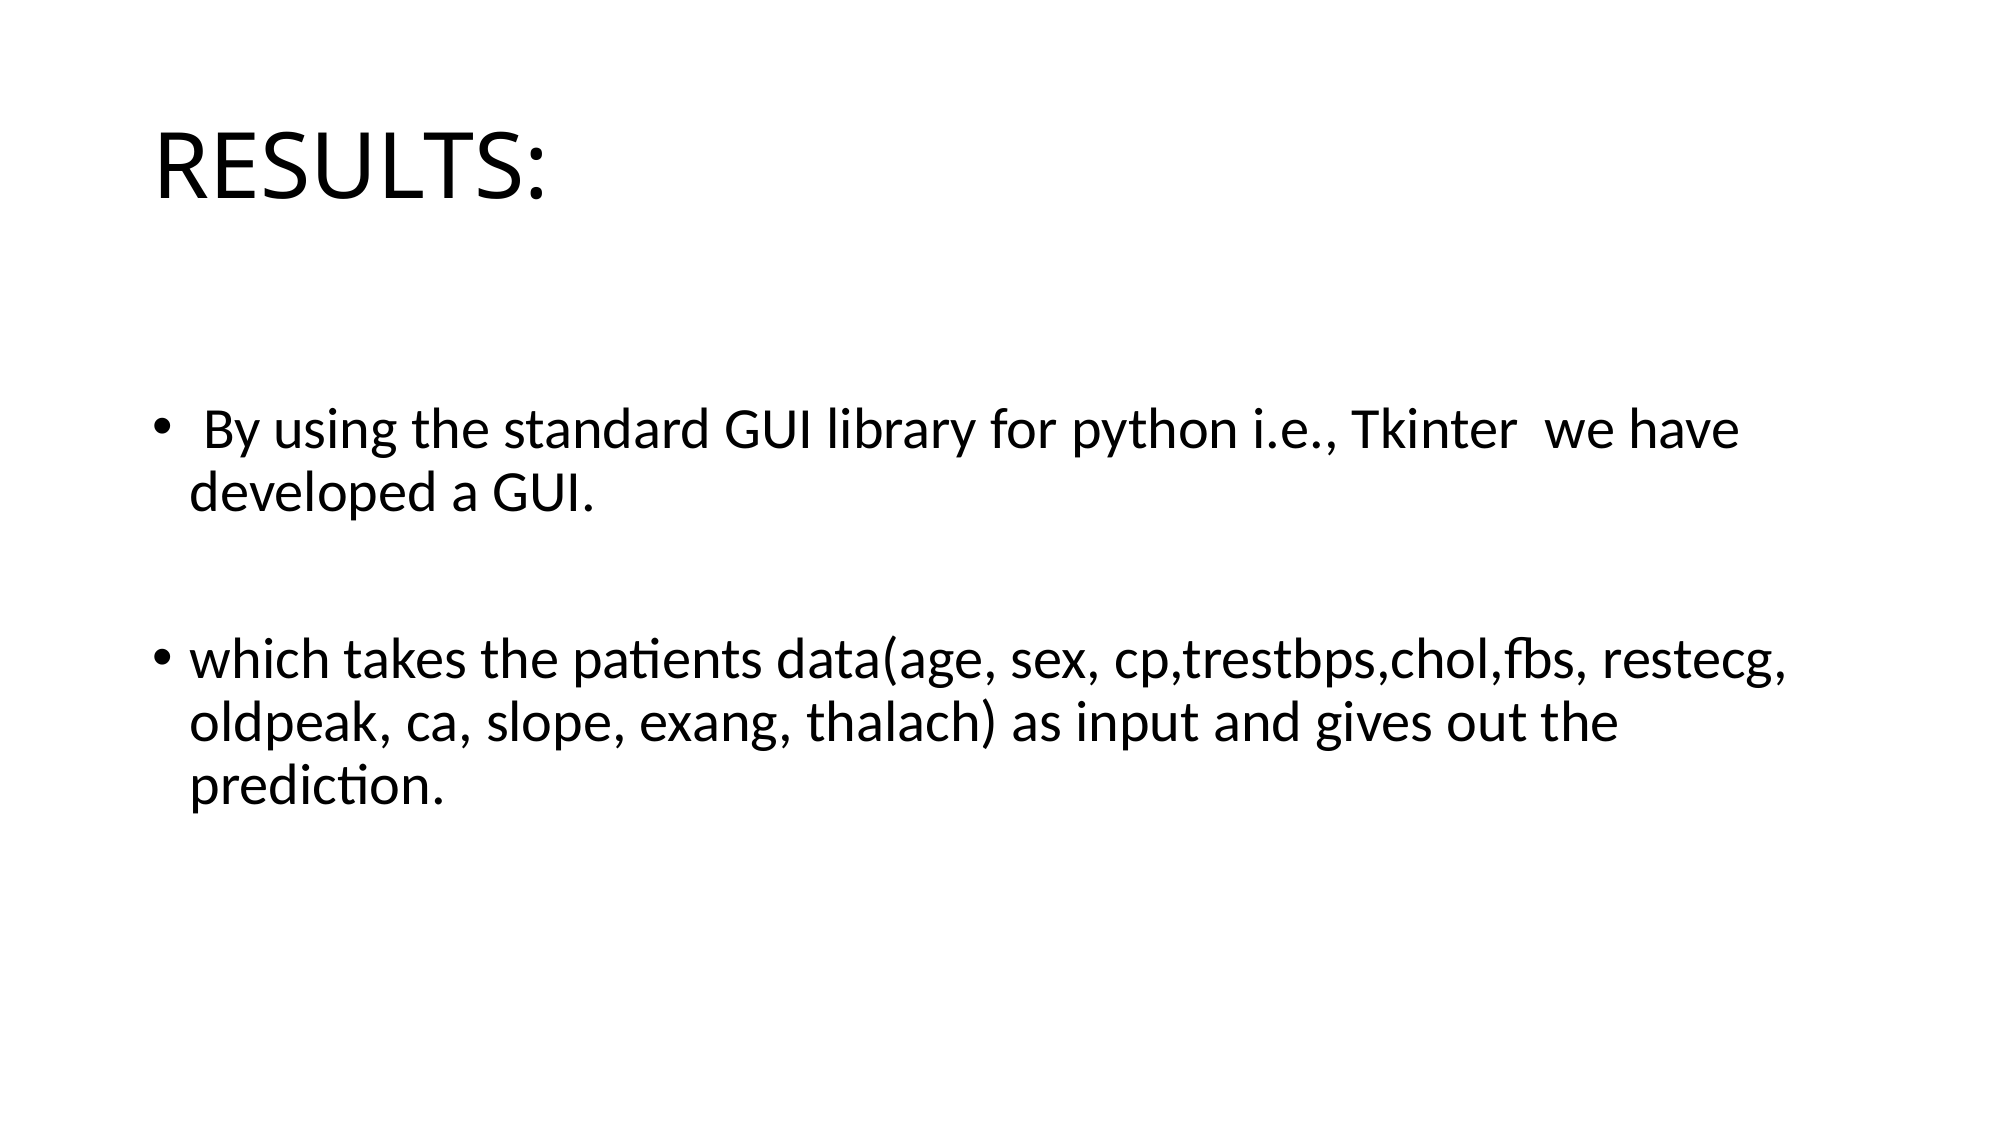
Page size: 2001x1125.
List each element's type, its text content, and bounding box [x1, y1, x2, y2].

list By using the standard GUI library for python i.e., Tkinter we have developed a GUI. which takes the patients data(age, sex, cp,trestbps,chol,fbs, restecg, oldpeak, ca, slope, exang, thalach) as input and gives out the prediction. [137, 299, 1863, 1014]
title RESULTS: [137, 59, 1863, 278]
